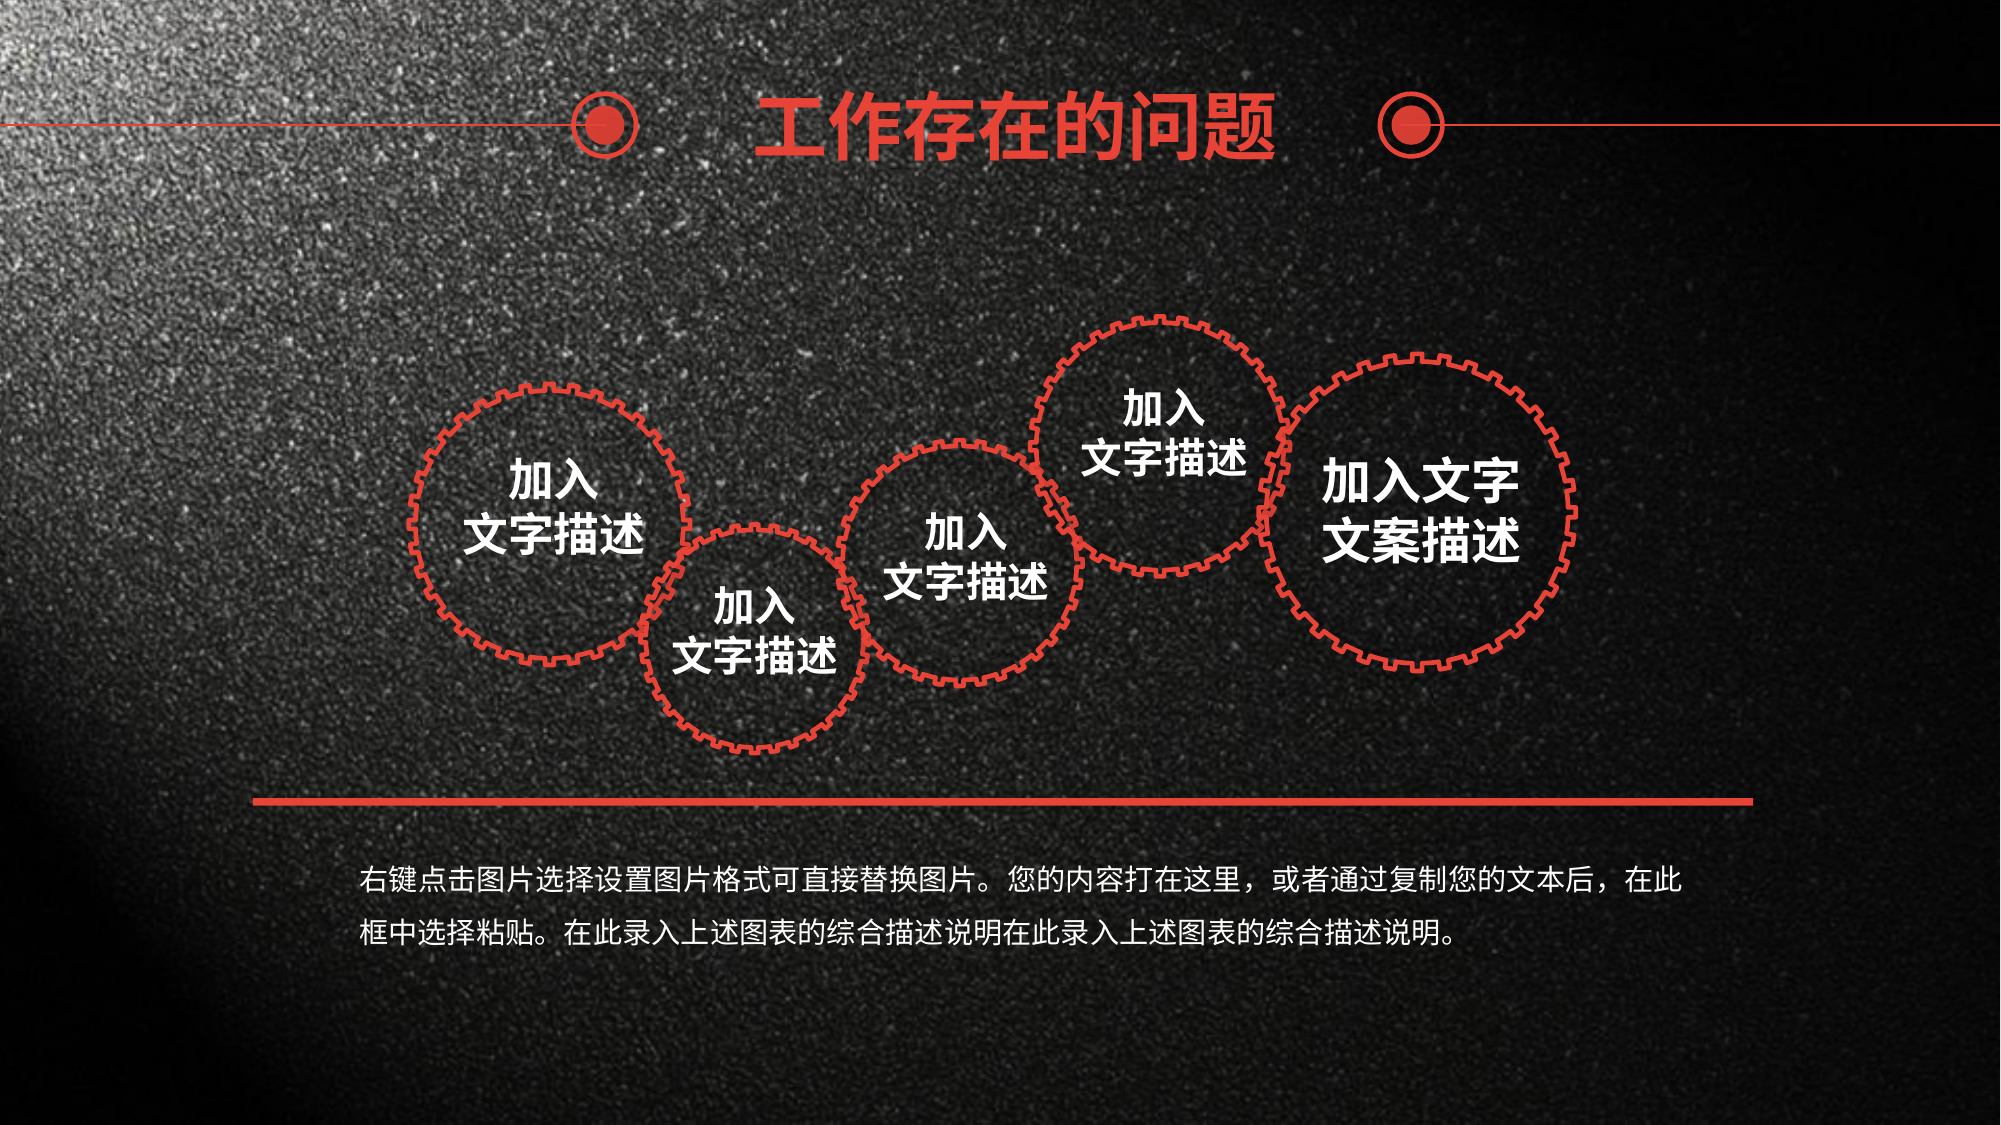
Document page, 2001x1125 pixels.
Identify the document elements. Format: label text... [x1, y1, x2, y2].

text_box [638, 611, 647, 666]
text_box [662, 522, 824, 572]
text_box [834, 438, 1023, 572]
text_box [862, 671, 866, 683]
text_box [1272, 376, 1286, 426]
text_box 加入 文字描述 [446, 442, 662, 568]
text_box 右键点击图片选择设置图片格式可直接替换图片。您的内容打在这里，或者通过复制您的文本后，在此框中选择粘贴。在此录入上述图表的综合描述说明在此录入上述图表的综合描述说明。 [344, 836, 1700, 957]
text_box [1074, 598, 1079, 611]
text_box 加入文字文案描述 [1303, 442, 1539, 577]
text_box [1028, 314, 1265, 579]
text_box [662, 448, 693, 558]
text_box 加入 文字描述 [858, 498, 1074, 614]
text_box 工作存在的问题 [737, 72, 1293, 178]
text_box 加入 文字描述 [647, 572, 862, 688]
text_box [1074, 564, 1084, 597]
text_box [0, 93, 637, 157]
text_box [1256, 351, 1578, 674]
text_box [406, 381, 663, 668]
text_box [1379, 93, 2000, 157]
text_box 加入 文字描述 [1057, 374, 1272, 490]
text_box [251, 796, 1755, 808]
picture [0, 0, 2001, 1125]
text_box [862, 614, 1071, 689]
text_box [651, 688, 858, 756]
